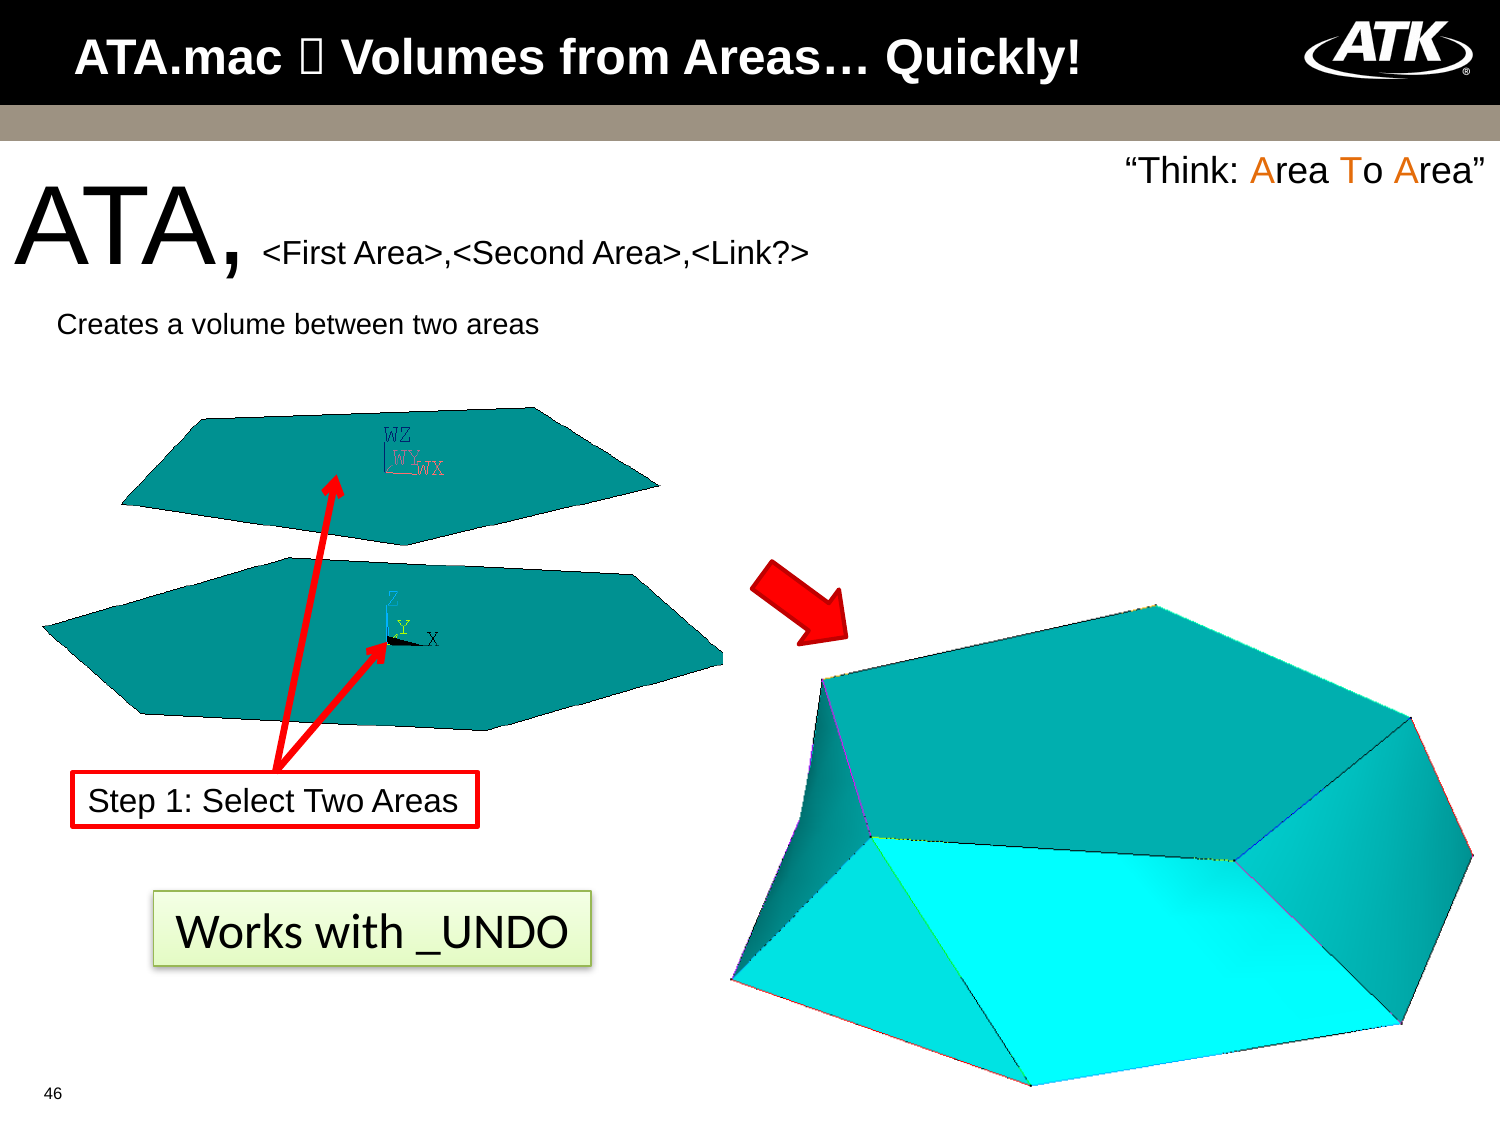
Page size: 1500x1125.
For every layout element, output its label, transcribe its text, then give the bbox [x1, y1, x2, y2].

text_box Step 1: Select Two Areas [72, 772, 478, 827]
text_box Creates a volume between two areas [41, 298, 1474, 348]
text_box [156, 592, 456, 655]
text_box ATA, <First Area>,<Second Area>,<Link?> [0, 144, 1459, 294]
title ATA.mac  Volumes from Areas… Quickly! [73, 0, 1424, 109]
text_box [752, 559, 819, 593]
text_box Works with _UNDO [153, 890, 592, 967]
picture [29, 365, 1478, 1093]
text_box [833, 587, 842, 593]
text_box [265, 650, 397, 764]
text_box “Think: Area To Area” [502, 138, 1500, 199]
picture [1424, 21, 1473, 80]
